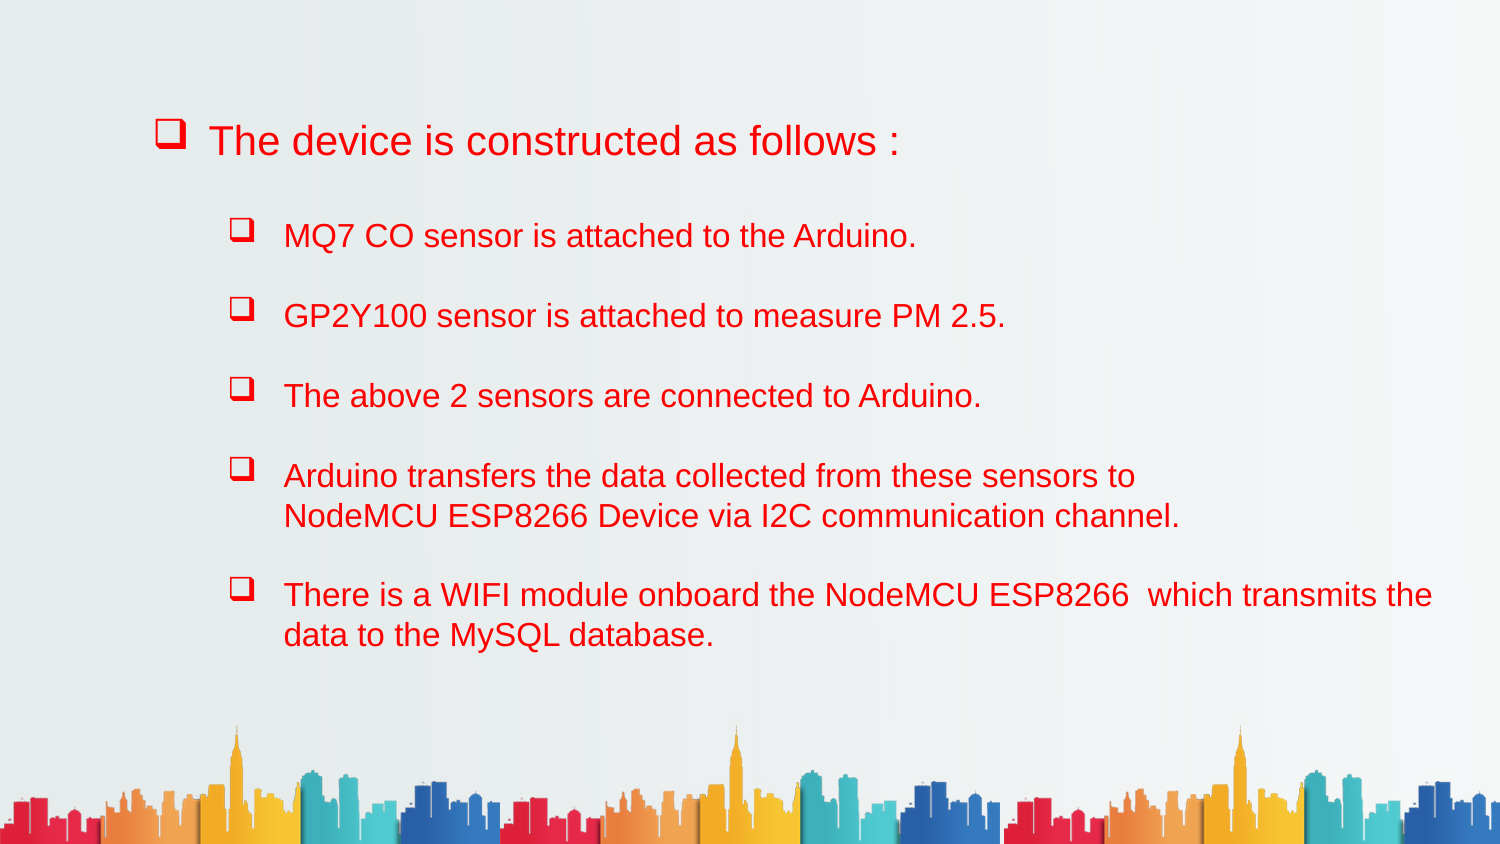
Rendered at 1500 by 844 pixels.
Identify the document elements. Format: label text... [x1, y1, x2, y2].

text_box The device is constructed as follows : MQ7 CO sensor is attached to the Arduino. GP2Y100 sensor is attached to measure PM 2.5. The above 2 sensors are connected to Arduino. Arduino transfers the data collected from these sensors to NodeMCU ESP8266 Device via I2C communication channel. There is a WIFI module onboard the NodeMCU ESP8266 which transmits the data to the MySQL database. [62, 46, 1463, 781]
picture [0, 0, 1500, 844]
